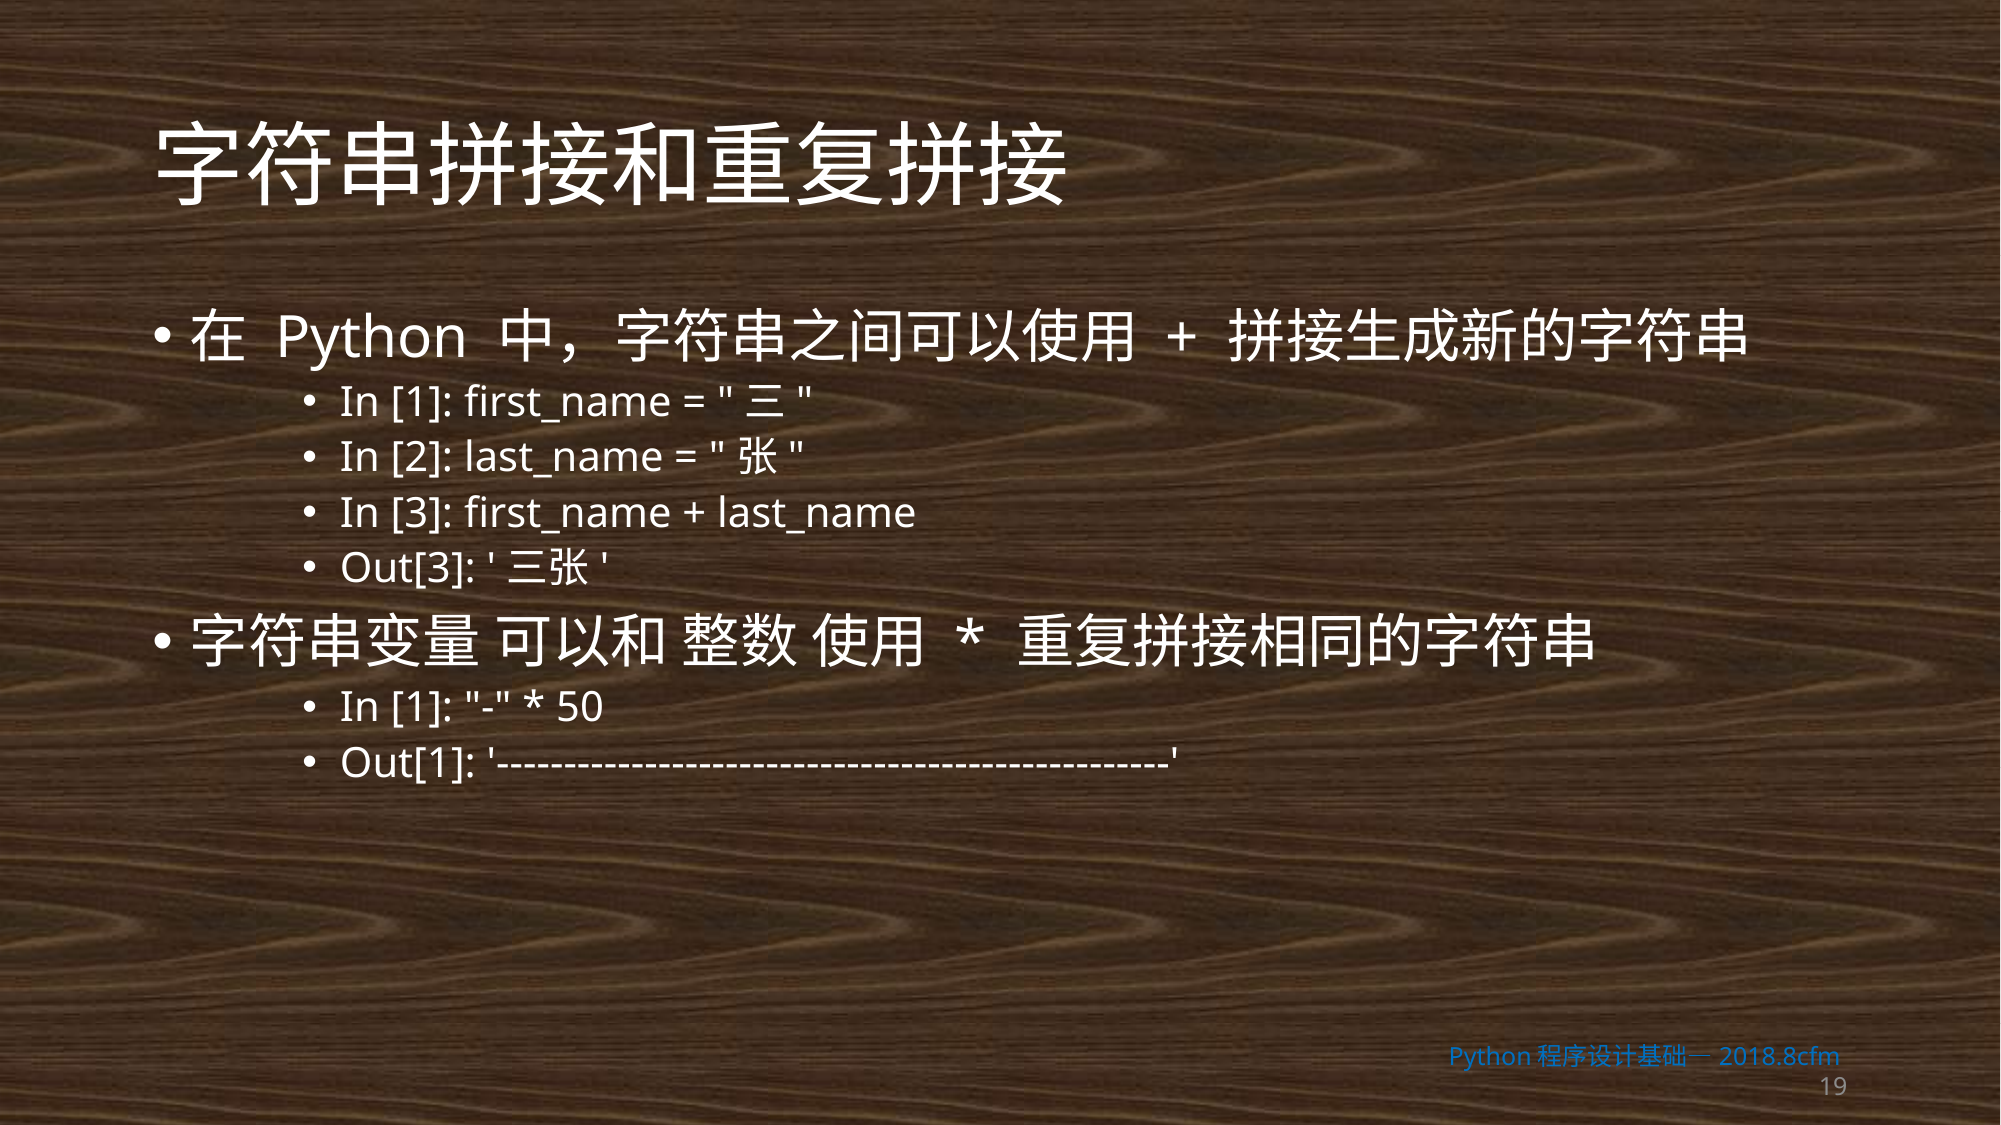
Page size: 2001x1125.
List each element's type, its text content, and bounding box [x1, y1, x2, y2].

picture [0, 0, 2001, 1125]
title 字符串拼接和重复拼接 [137, 59, 1863, 278]
list 在 Python 中，字符串之间可以使用 + 拼接生成新的字符串 In [1]: first_name = "三" In [2]: last_name = "张" In [3]: first_name + last_name Out[3]: '三张' 字符串变量 可以和 整数 使用 * 重复拼接相同的字符串 In [1]: "-" * 50 Out[1]: '--------------------------------------------------' [137, 299, 1863, 1014]
text_box Python程序设计基础—2018.8cfm 19 [1412, 1042, 1863, 1103]
